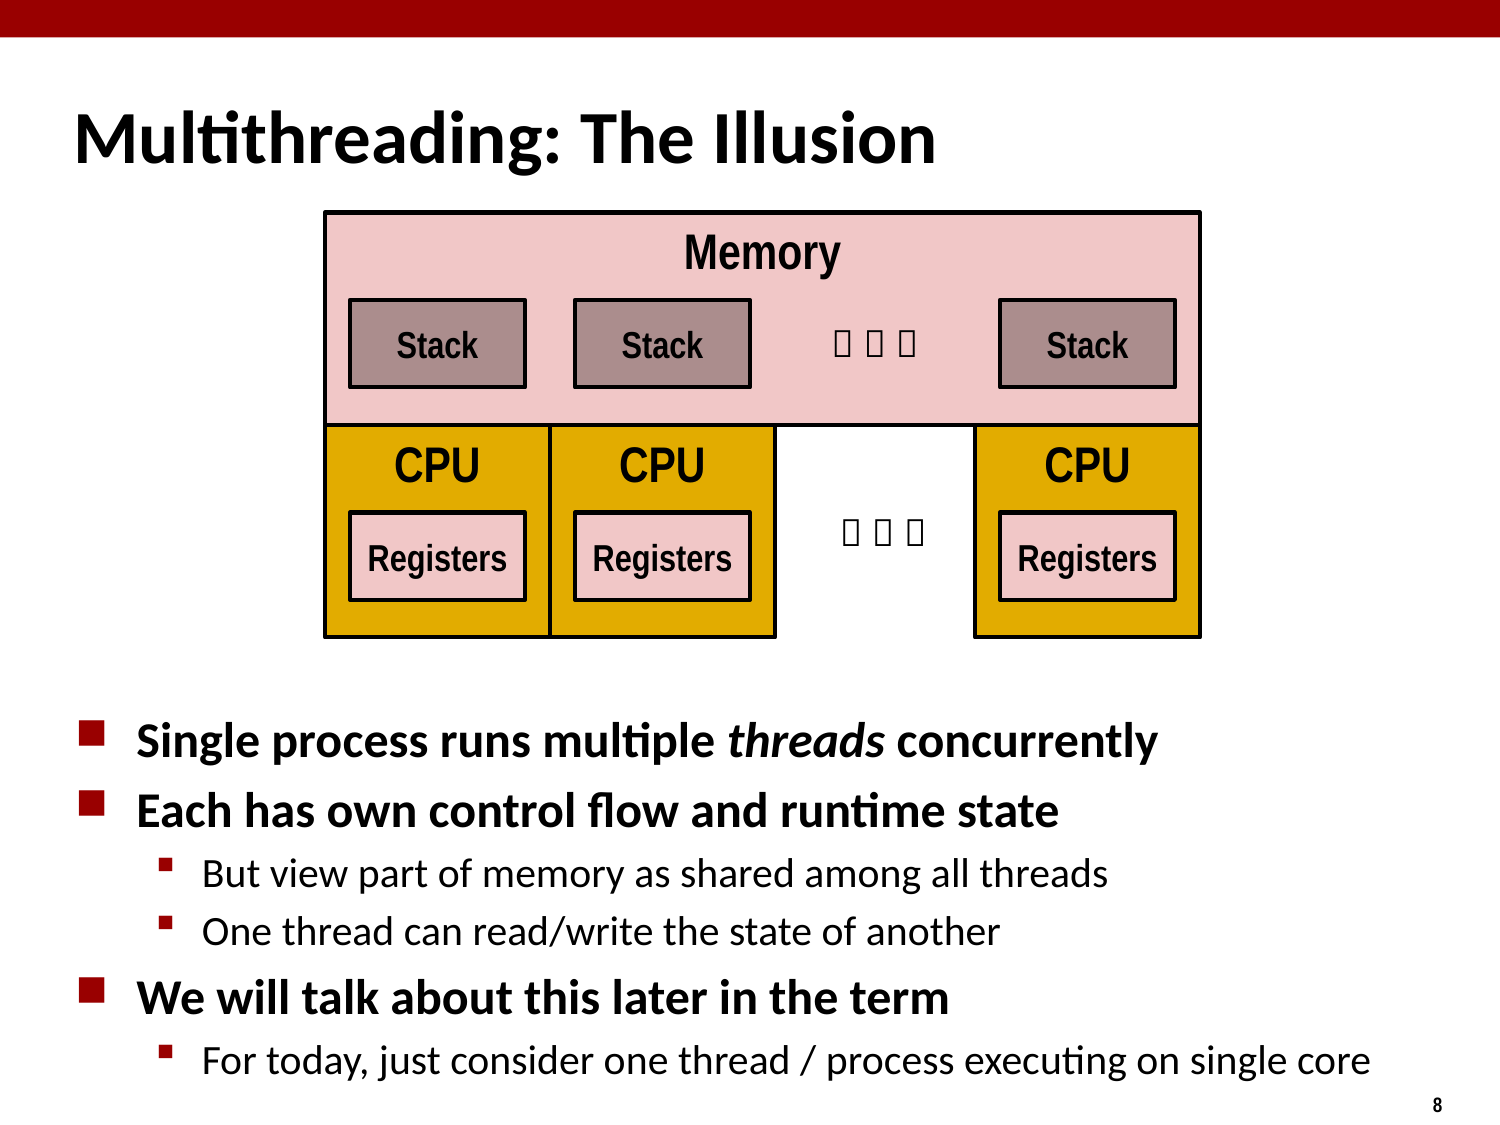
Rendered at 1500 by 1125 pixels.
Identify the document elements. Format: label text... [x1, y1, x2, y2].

text_box    [825, 501, 942, 562]
text_box CPU [974, 424, 1200, 638]
list Single process runs multiple threads concurrently Each has own control flow and runtime state But view part of memory as shared among all threads One thread can read/write the state of another We will talk about this later in the term For today, just consider one thread / process executing on single core [64, 699, 1438, 1040]
text_box Stack [350, 299, 525, 388]
title Multithreading: The Illusion [58, 71, 1305, 197]
text_box    [816, 312, 934, 373]
text_box Stack [575, 299, 750, 388]
text_box CPU [324, 424, 549, 638]
text_box Stack [999, 299, 1175, 388]
text_box Memory [324, 212, 1200, 425]
text_box Registers [575, 512, 750, 600]
text_box Registers [350, 512, 525, 600]
text_box Registers [999, 512, 1175, 600]
text_box CPU [549, 424, 775, 638]
